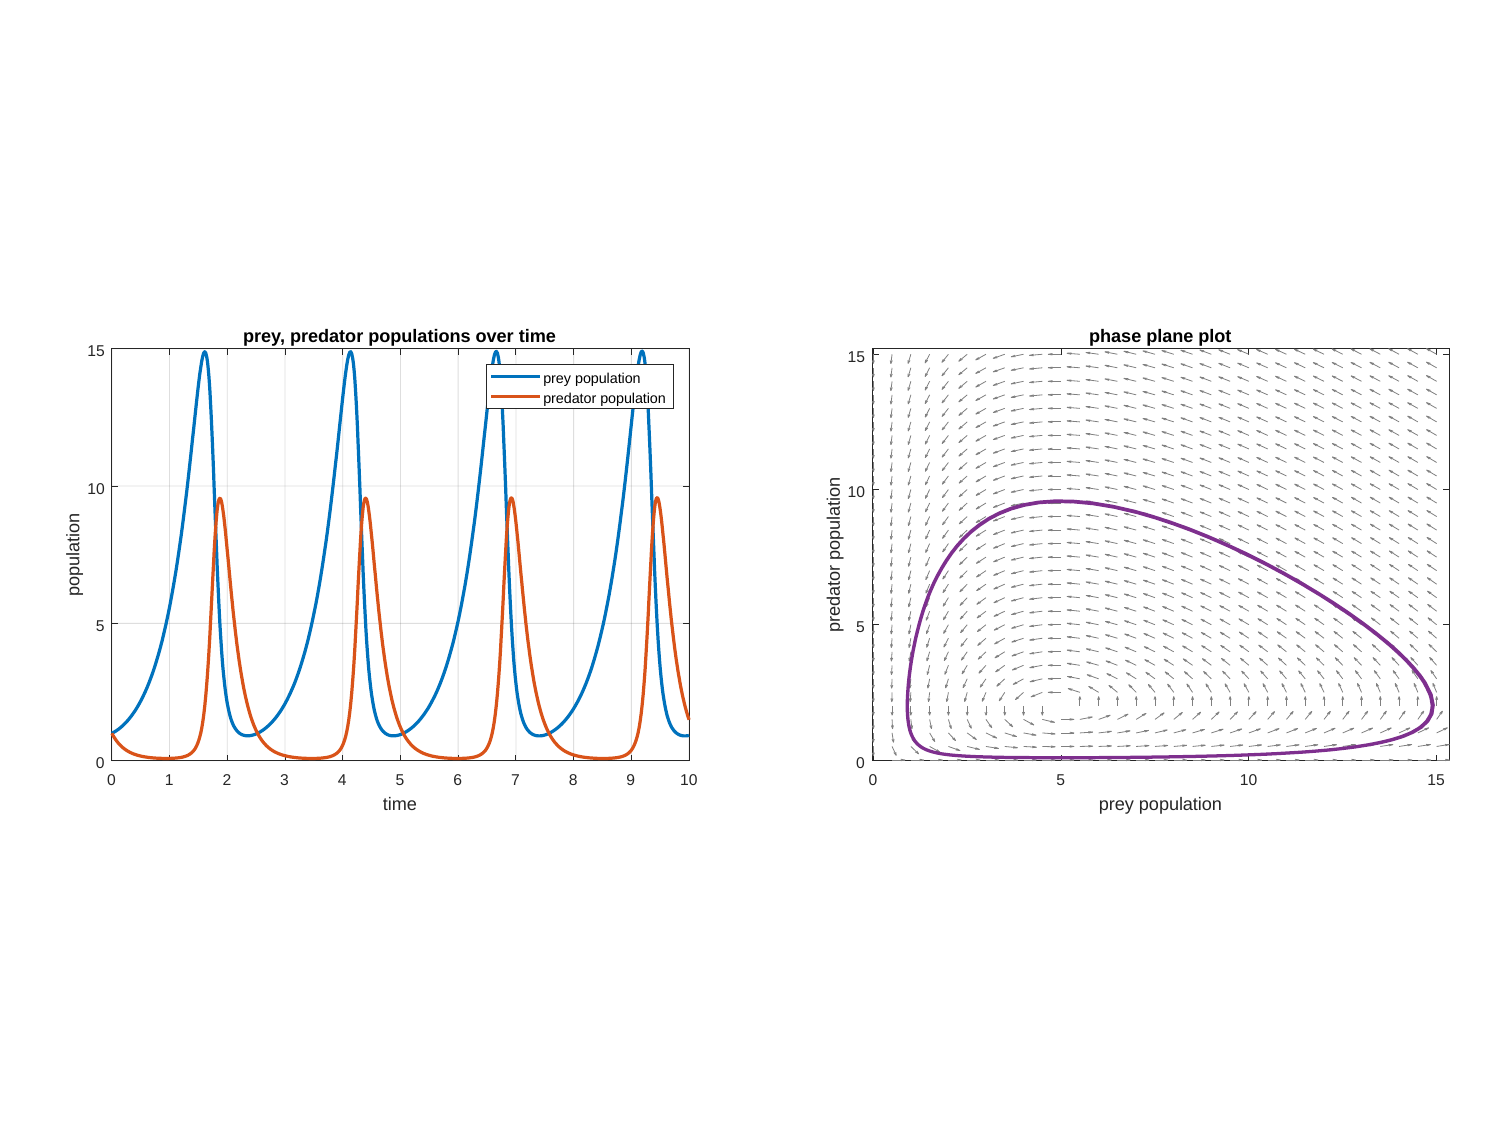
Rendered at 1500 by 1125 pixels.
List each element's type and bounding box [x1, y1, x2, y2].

picture [0, 309, 1500, 816]
